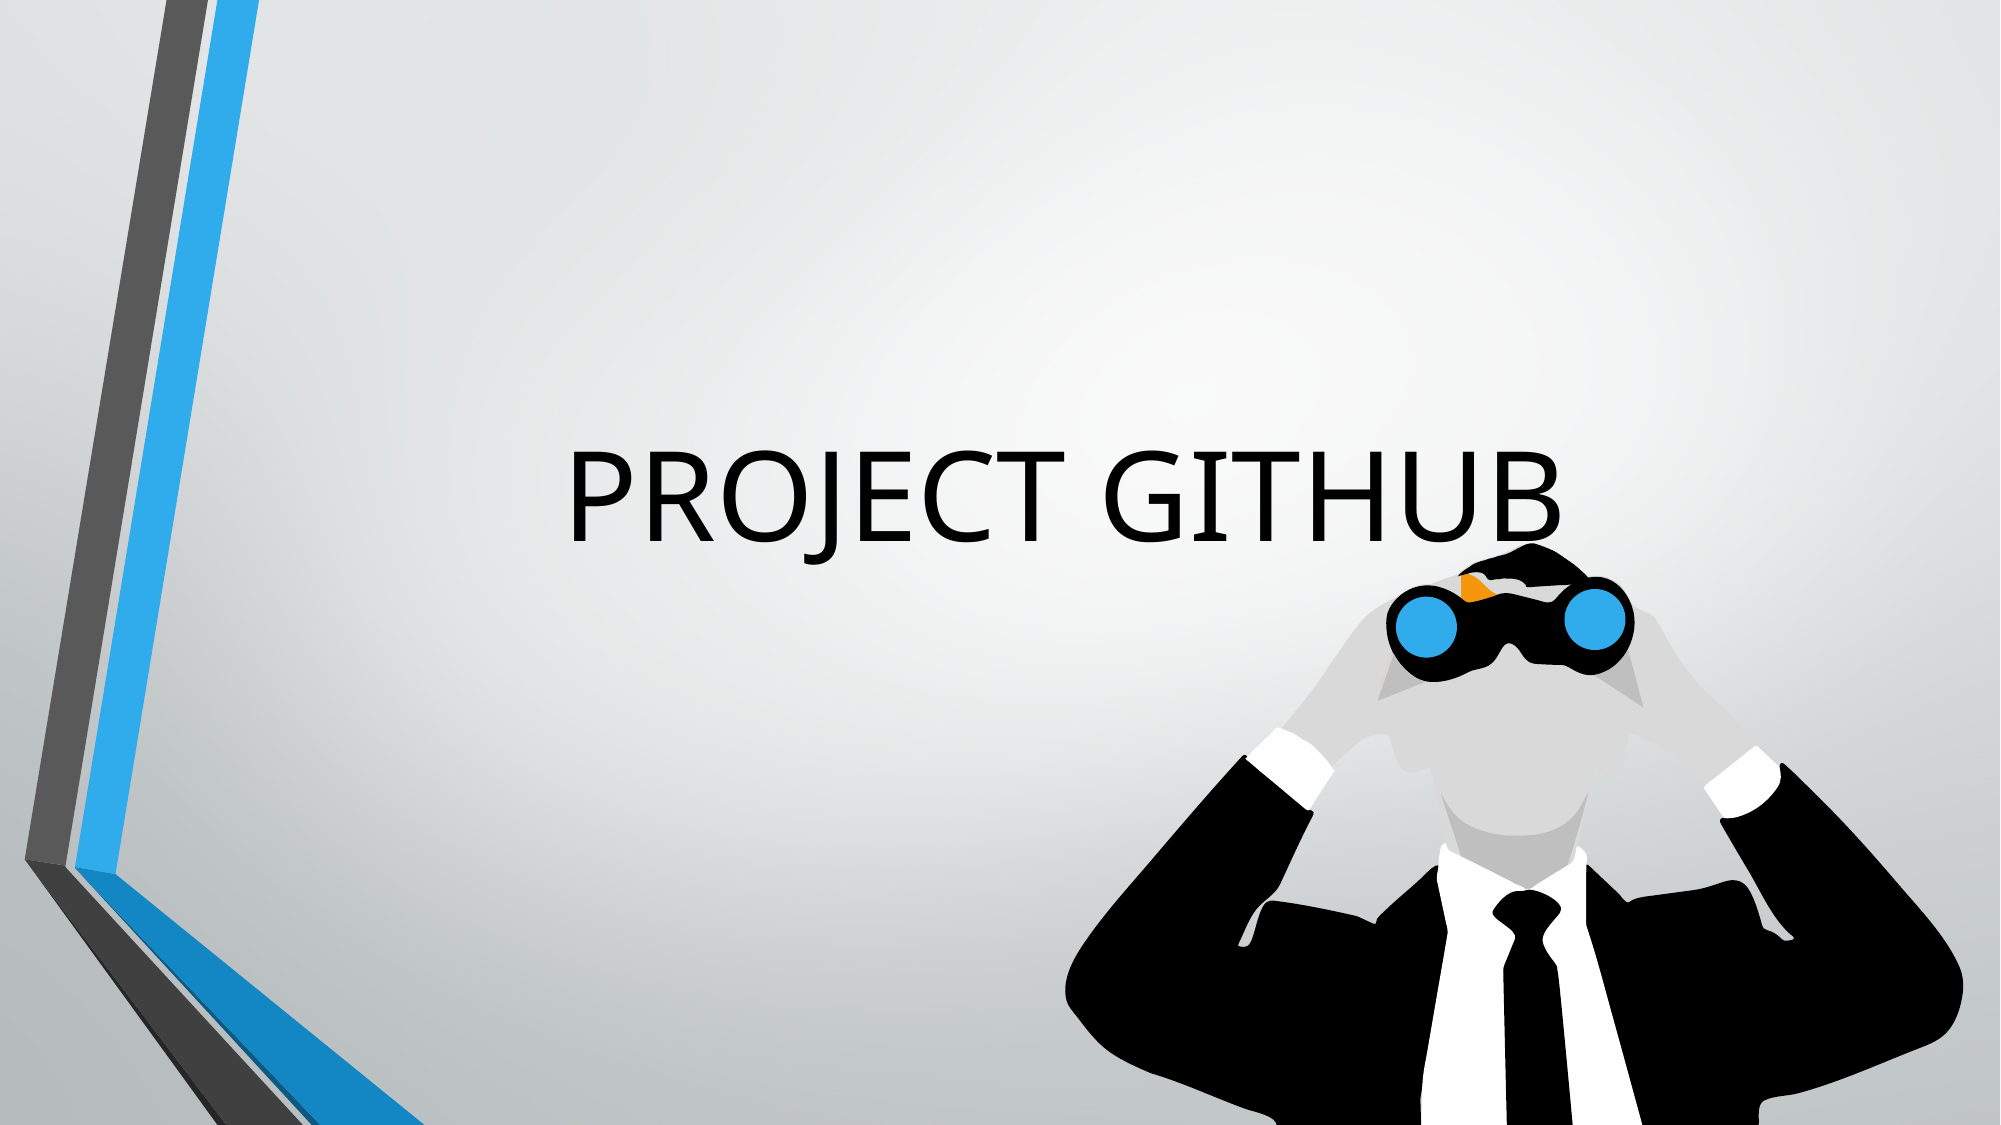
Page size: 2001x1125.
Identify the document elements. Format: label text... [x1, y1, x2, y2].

title PROJECT GITHUB [243, 347, 1887, 635]
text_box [1064, 542, 1964, 1125]
